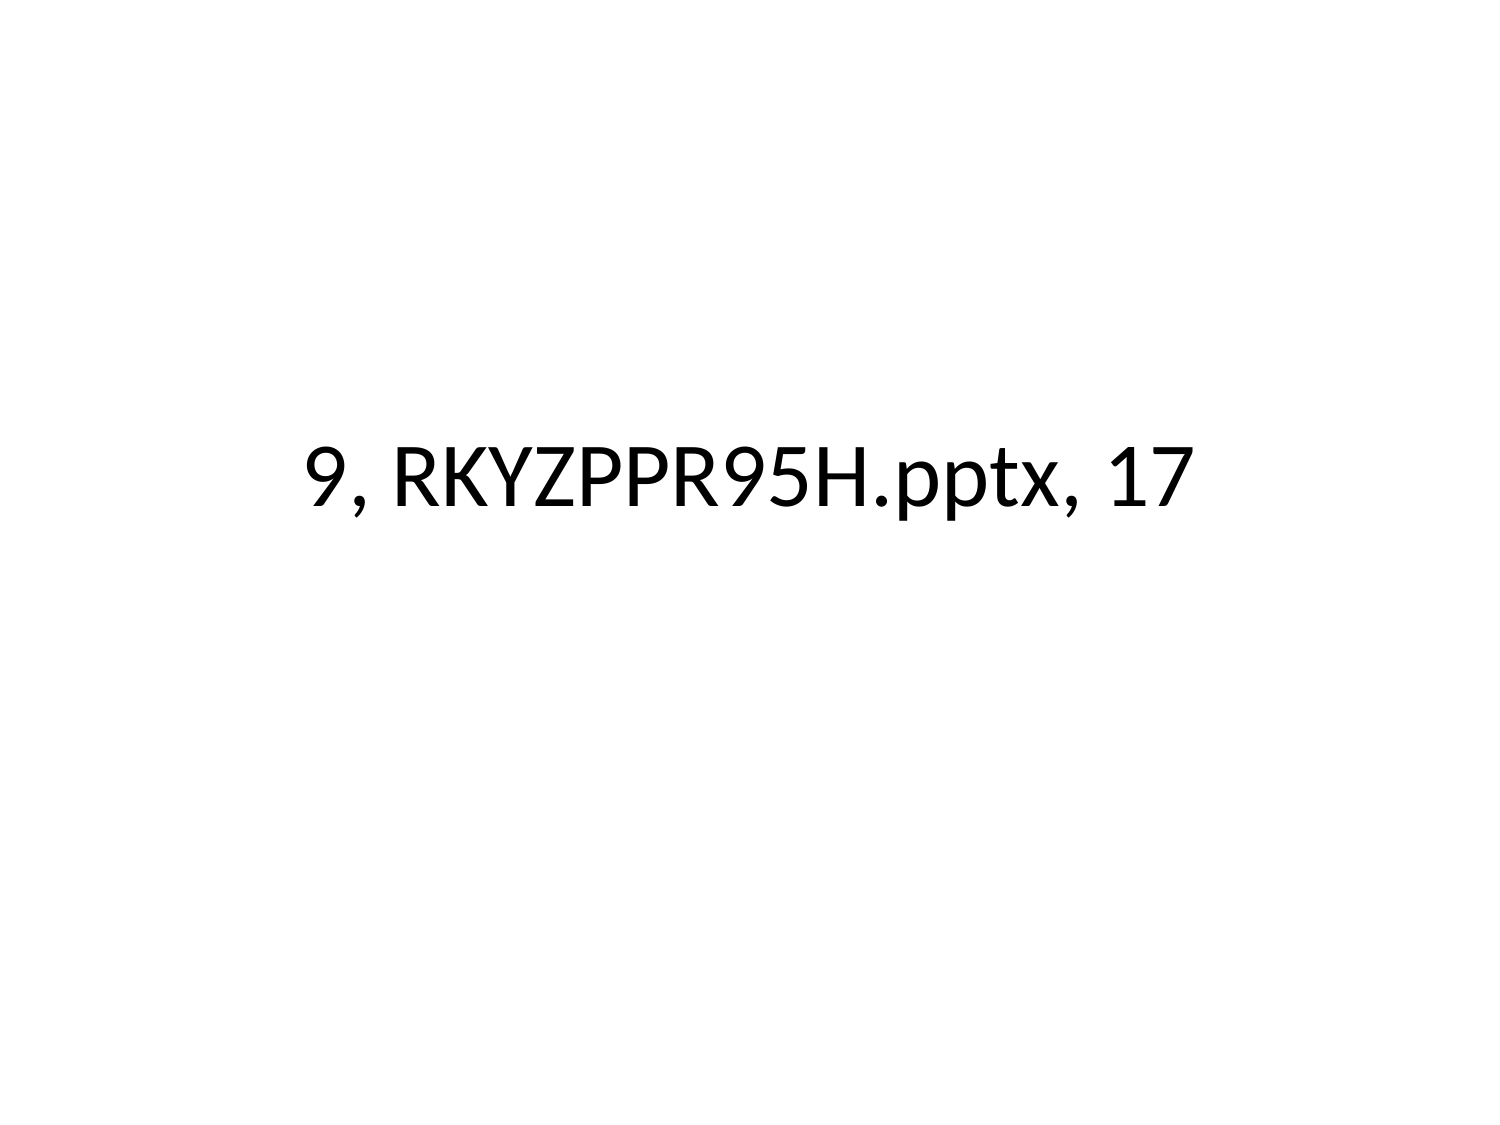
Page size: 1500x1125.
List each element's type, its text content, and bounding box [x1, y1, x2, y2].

title 9, RKYZPPR95H.pptx, 17 [112, 349, 1388, 591]
